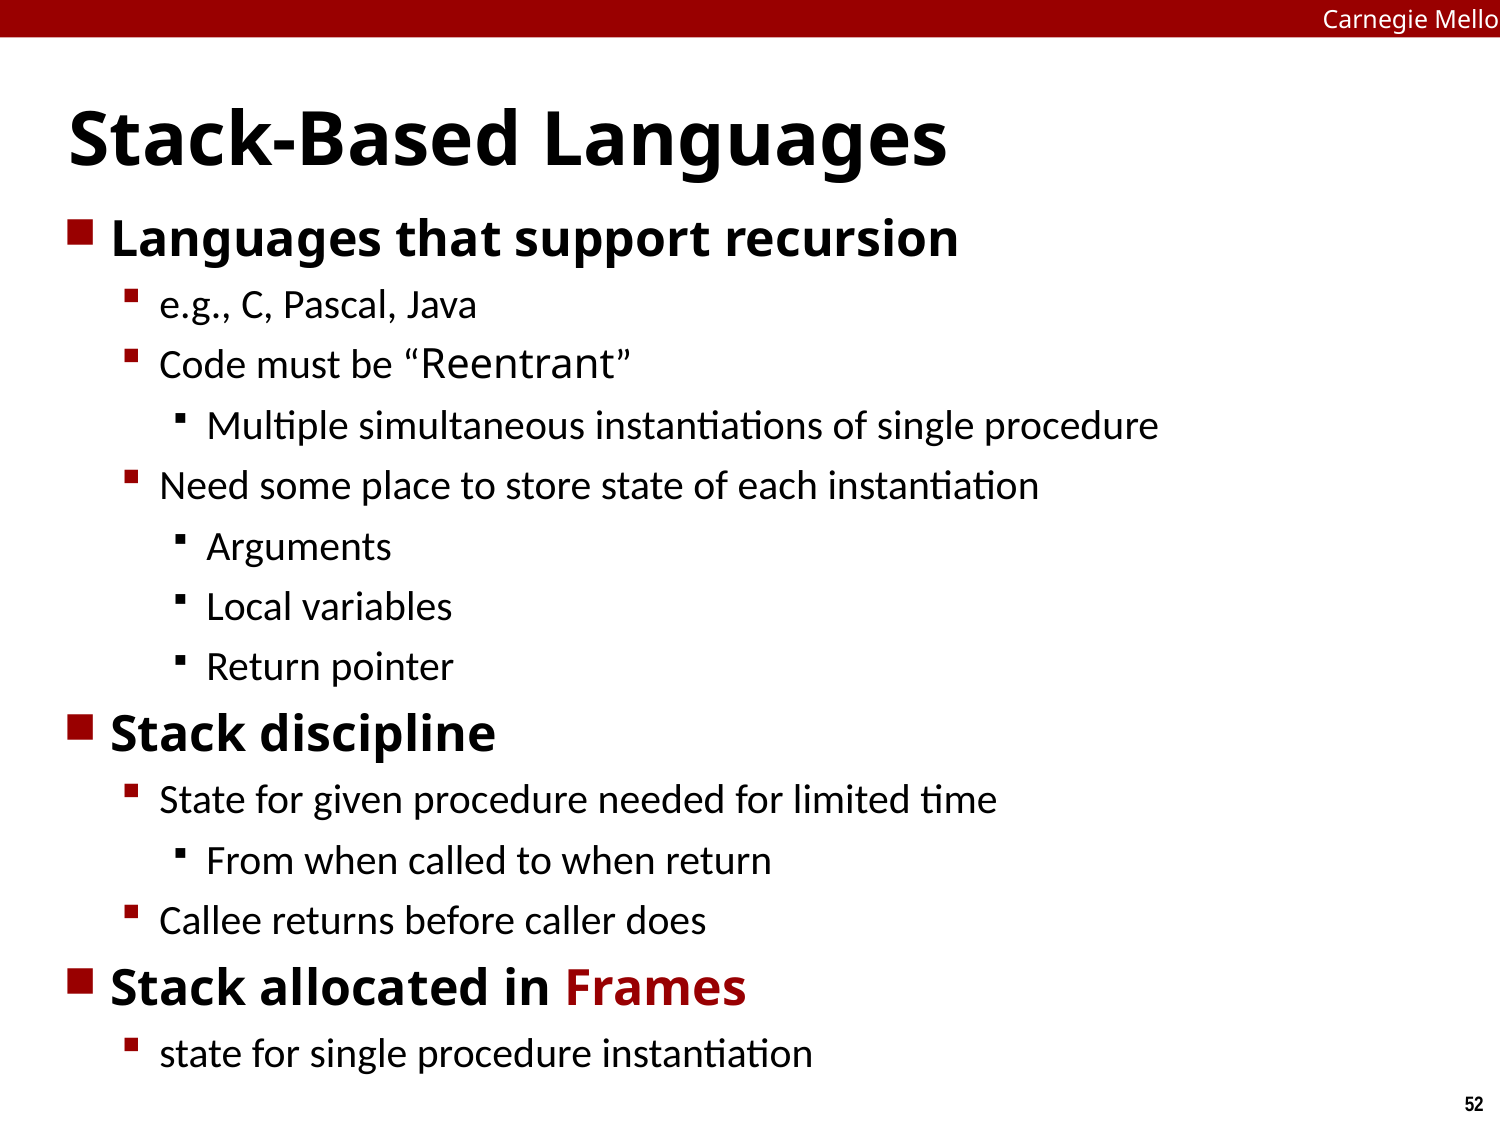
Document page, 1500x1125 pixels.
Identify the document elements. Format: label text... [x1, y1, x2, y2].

list Languages that support recursion e.g., C, Pascal, Java Code must be “Reentrant” Multiple simultaneous instantiations of single procedure Need some place to store state of each instantiation Arguments Local variables Return pointer Stack discipline State for given procedure needed for limited time From when called to when return Callee returns before caller does Stack allocated in Frames state for single procedure instantiation [62, 199, 1438, 1092]
text_box [0, 0, 1500, 38]
title Stack-Based Languages [62, 41, 1438, 199]
text_box Carnegie Mellon [1322, 3, 1500, 33]
